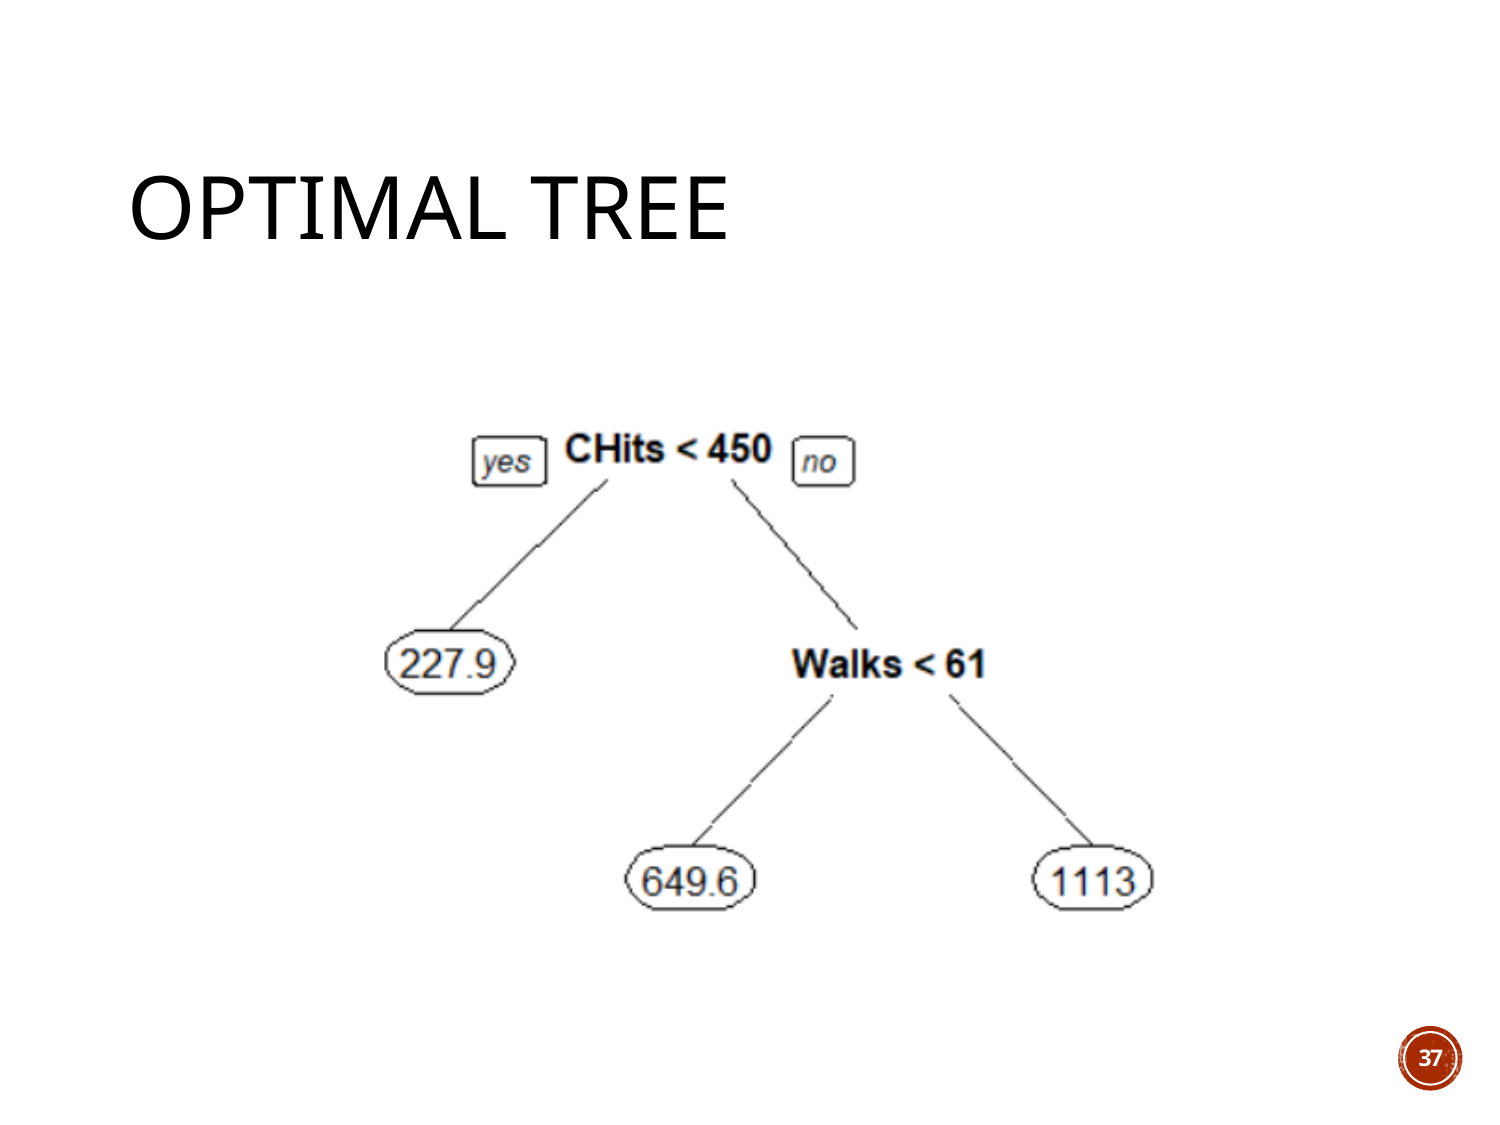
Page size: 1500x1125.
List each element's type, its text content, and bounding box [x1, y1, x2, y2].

title Optimal Tree [112, 79, 1388, 344]
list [167, 303, 1323, 1029]
slide_number 37 [1391, 1028, 1471, 1089]
